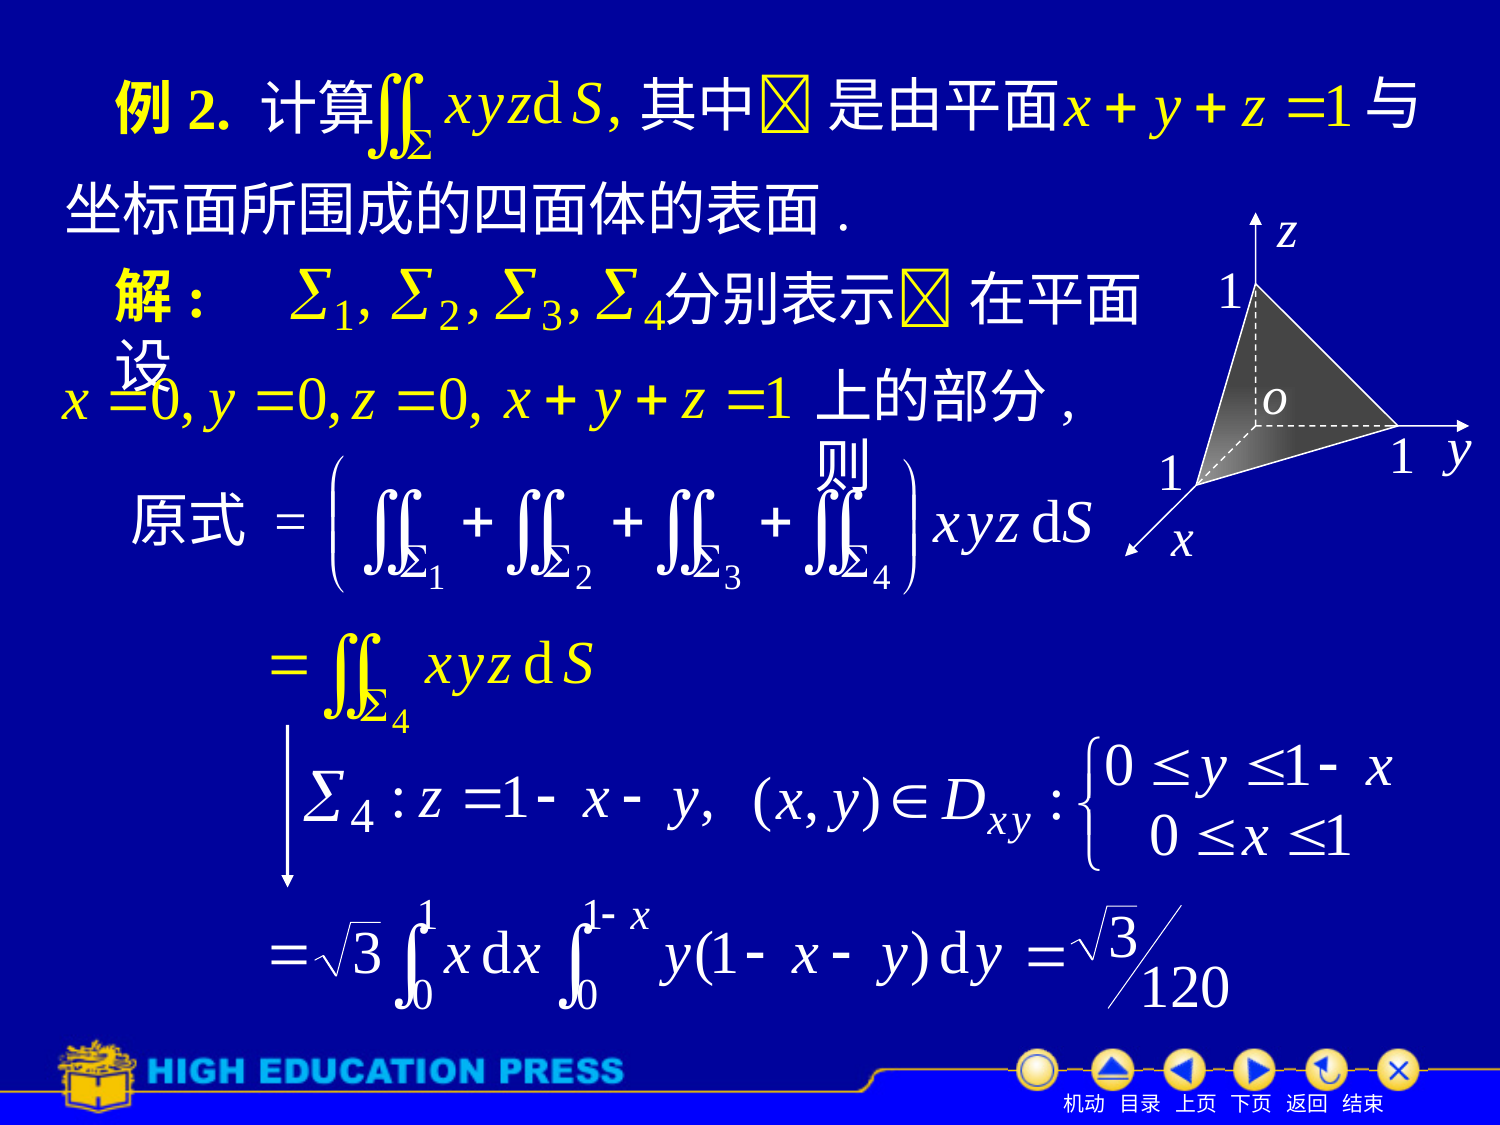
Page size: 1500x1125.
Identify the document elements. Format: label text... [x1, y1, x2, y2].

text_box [874, 453, 1101, 601]
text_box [262, 616, 601, 738]
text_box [349, 472, 869, 594]
text_box 机动 目录 上页 下页 返回 结束 [1049, 1082, 1404, 1123]
picture [0, 0, 1500, 1125]
text_box 解: 设 [99, 252, 300, 371]
title 例2. 计算 [99, 43, 425, 164]
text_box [487, 371, 790, 437]
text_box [1058, 79, 1351, 145]
text_box 原式 = [75, 475, 319, 560]
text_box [287, 262, 669, 336]
text_box 坐标面所围成的四面体的表面. [50, 164, 1138, 250]
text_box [1018, 899, 1232, 1013]
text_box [55, 372, 484, 438]
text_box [353, 56, 626, 176]
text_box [545, 889, 1007, 1026]
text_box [299, 764, 734, 838]
text_box 上的部分, 则 [799, 352, 1119, 507]
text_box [749, 730, 1396, 876]
text_box 其中 是由平面 [629, 61, 1125, 146]
text_box 分别表示 在平面 [649, 254, 1119, 340]
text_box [324, 451, 372, 599]
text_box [1124, 212, 1481, 568]
text_box 与 [1349, 58, 1438, 144]
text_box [262, 889, 544, 1026]
text_box [281, 746, 294, 888]
